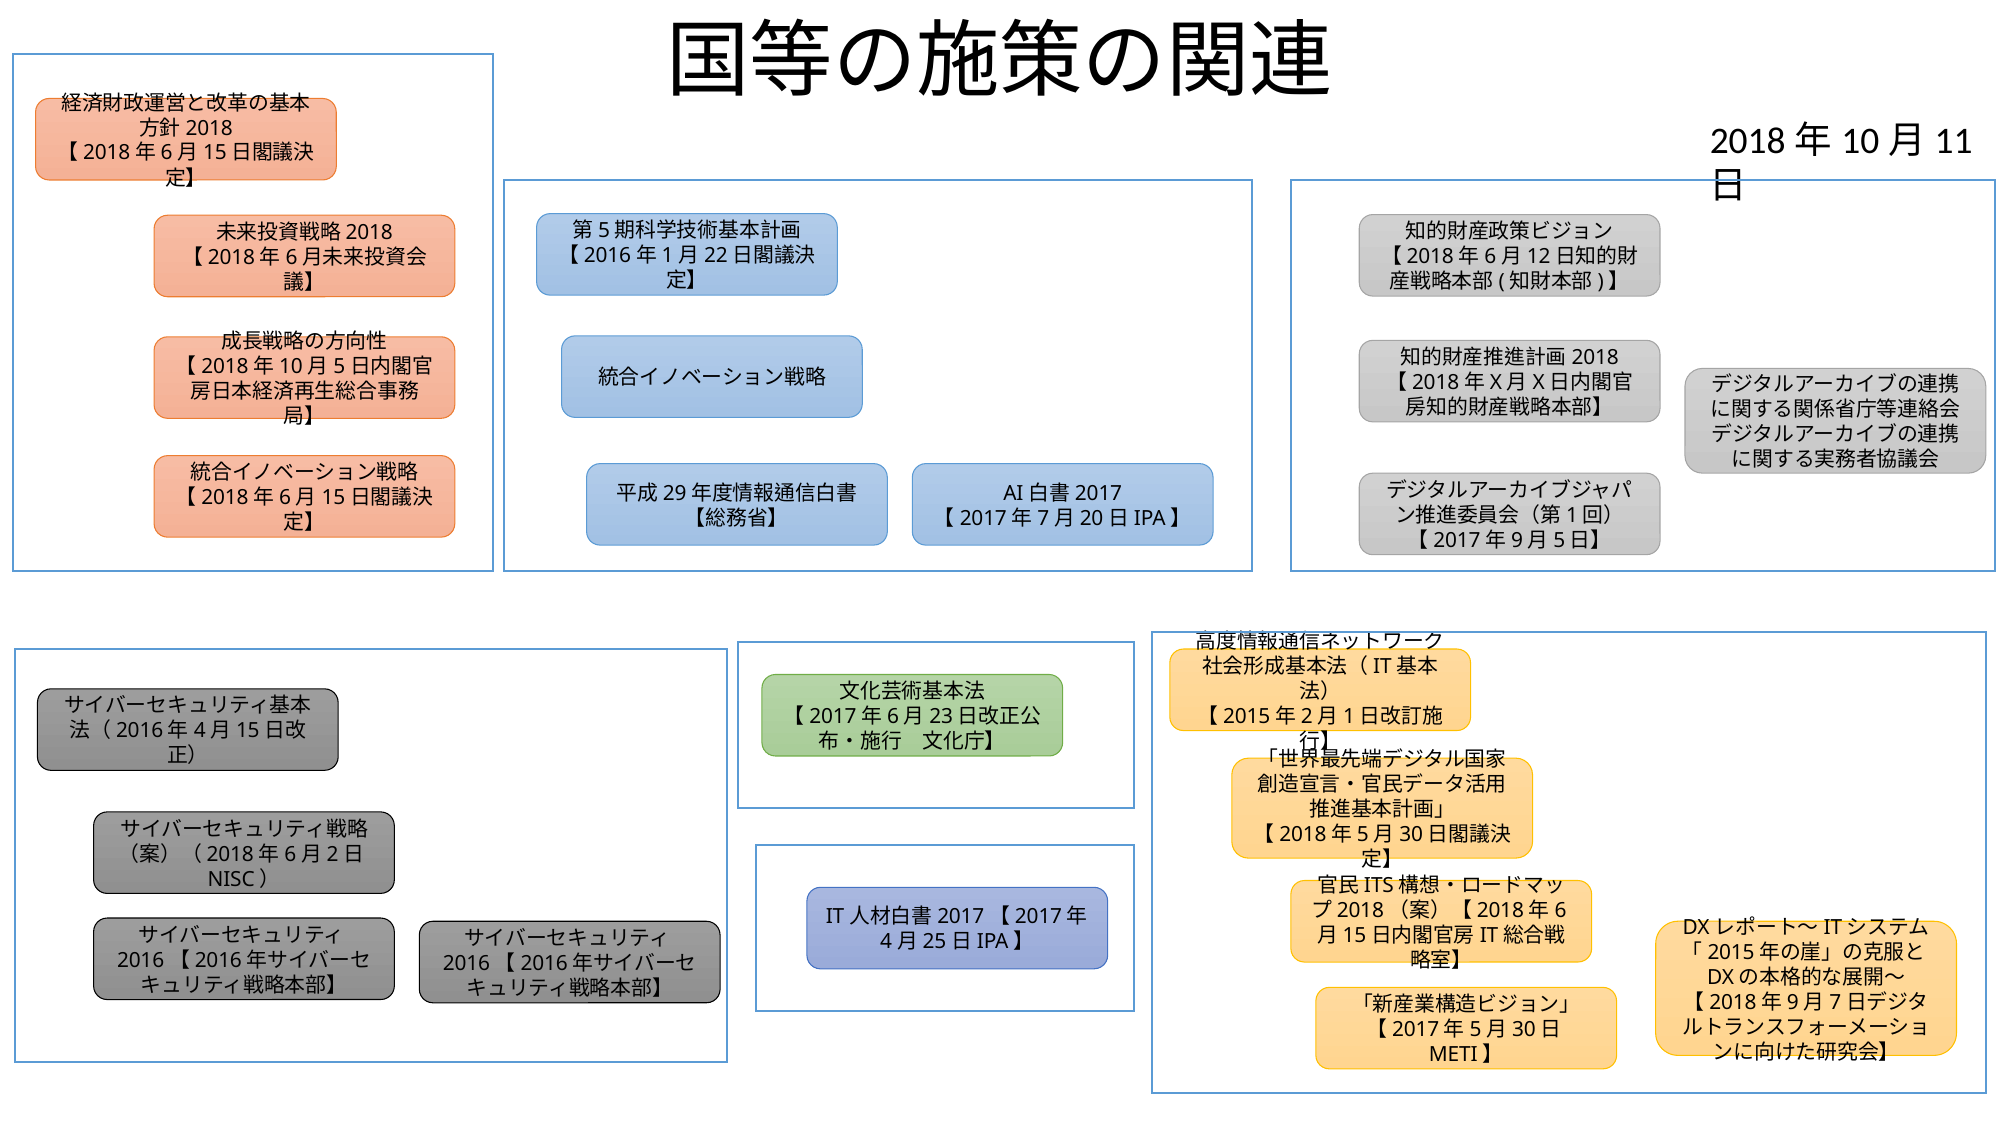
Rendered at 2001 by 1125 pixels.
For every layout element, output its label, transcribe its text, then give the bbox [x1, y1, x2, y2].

text_box [737, 641, 1135, 809]
text_box [1151, 631, 1987, 1094]
text_box [14, 648, 728, 1063]
text_box [755, 844, 1135, 1012]
text_box 2018年10月11日 [1694, 108, 2000, 214]
text_box [1290, 179, 1996, 572]
text_box [12, 53, 494, 572]
text_box [503, 179, 1253, 572]
title 国等の施策の関連 [13, 5, 1987, 120]
